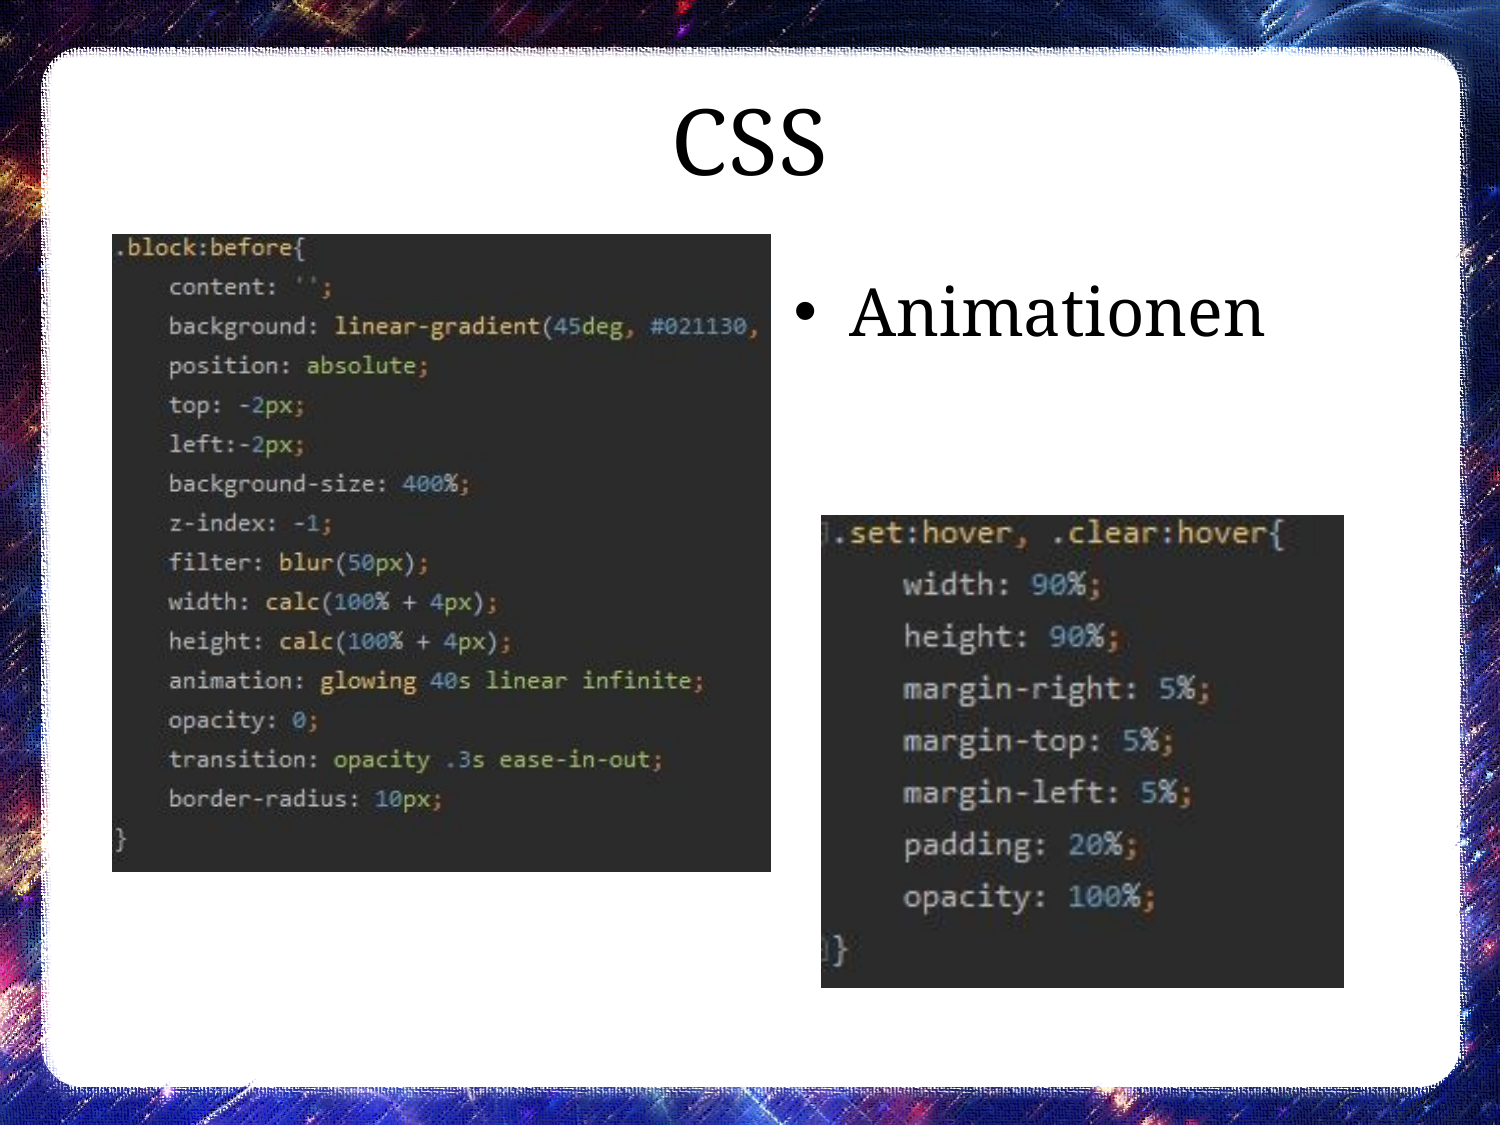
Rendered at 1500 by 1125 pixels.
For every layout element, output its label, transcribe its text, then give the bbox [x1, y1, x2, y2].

list Animationen [75, 262, 1282, 1005]
title CSS [75, 45, 1425, 233]
picture [0, 0, 1500, 1125]
